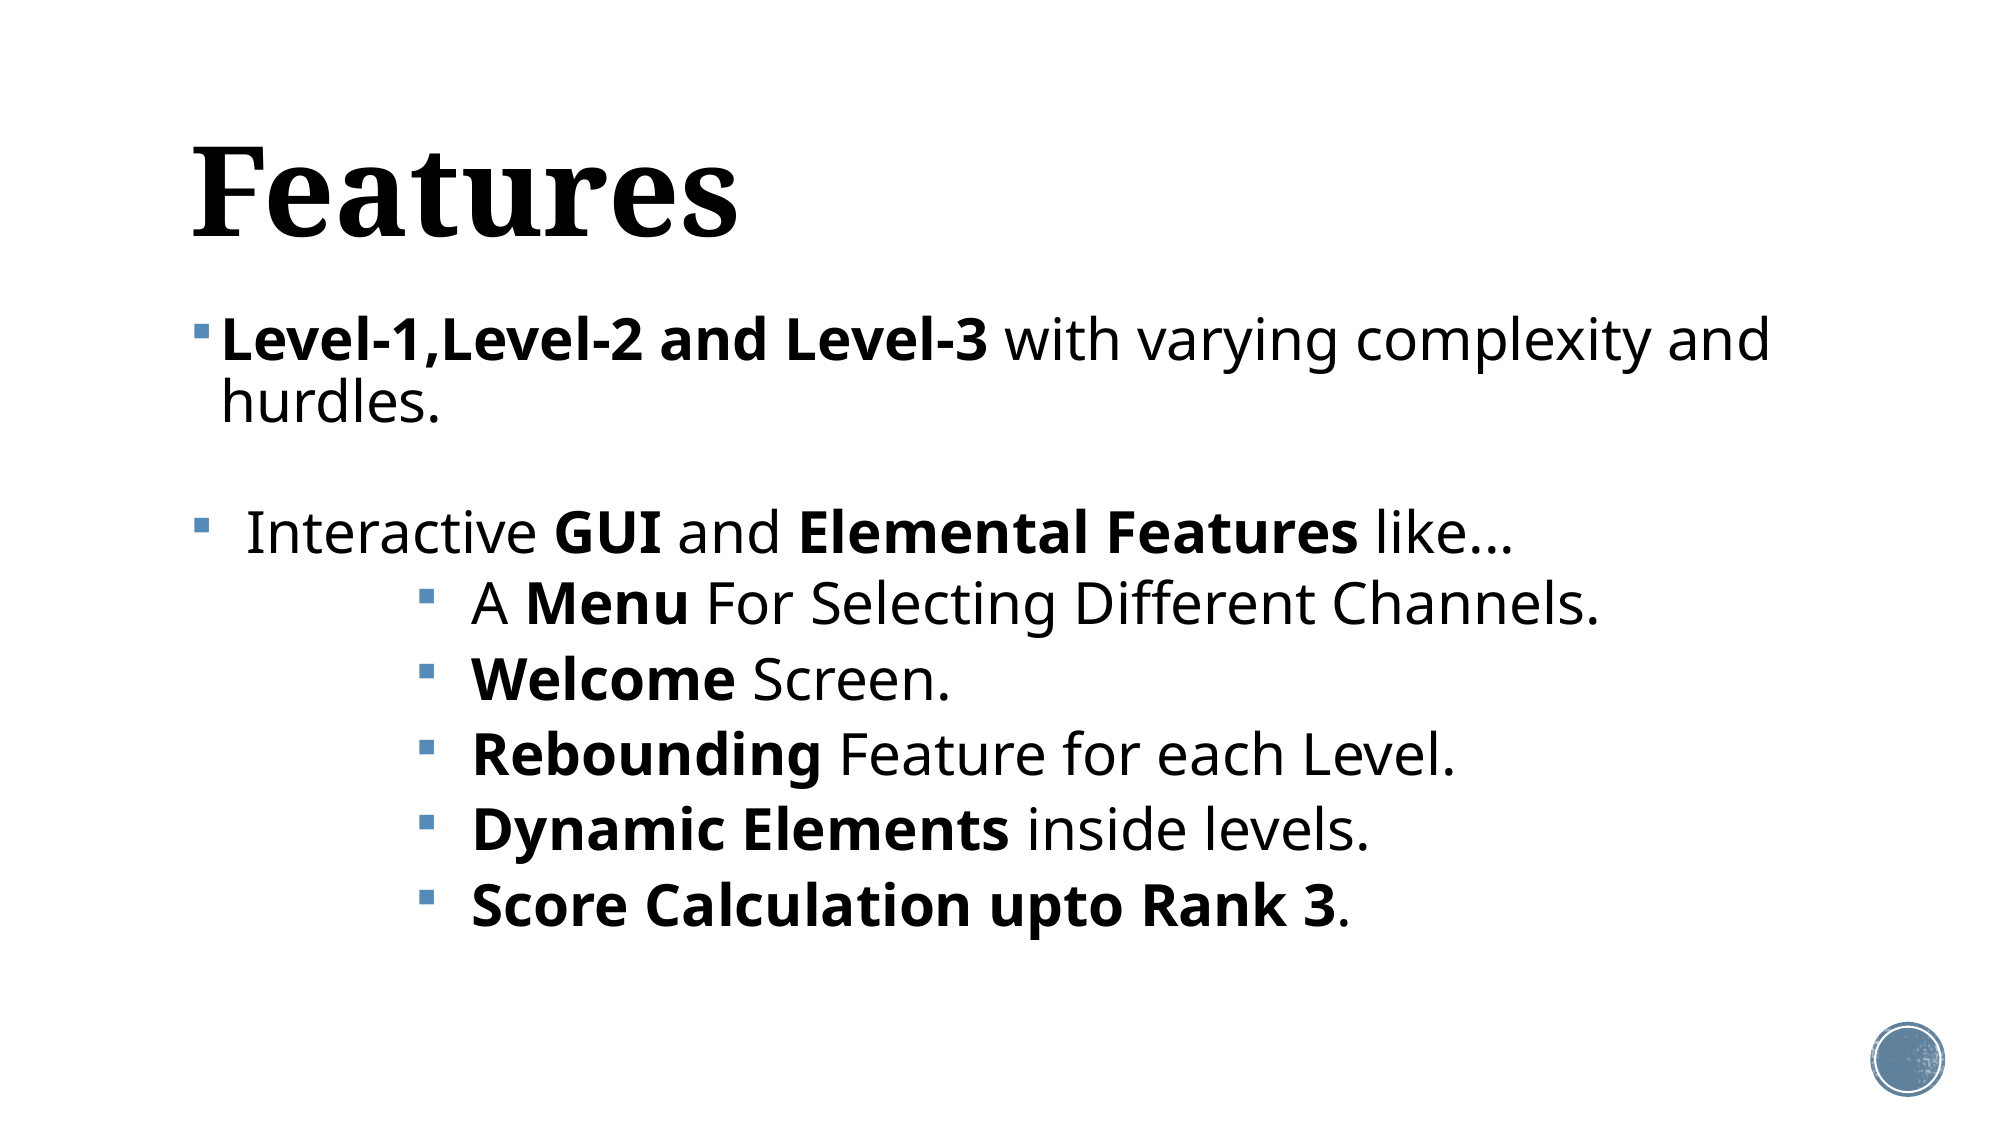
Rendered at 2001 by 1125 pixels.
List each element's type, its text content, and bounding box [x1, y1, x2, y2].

list Level-1,Level-2 and Level-3 with varying complexity and hurdles. Interactive GUI and Elemental Features like... A Menu For Selecting Different Channels. Welcome Screen. Rebounding Feature for each Level. Dynamic Elements inside levels. Score Calculation upto Rank 3. [175, 302, 1843, 1125]
title Features [175, 63, 1826, 302]
